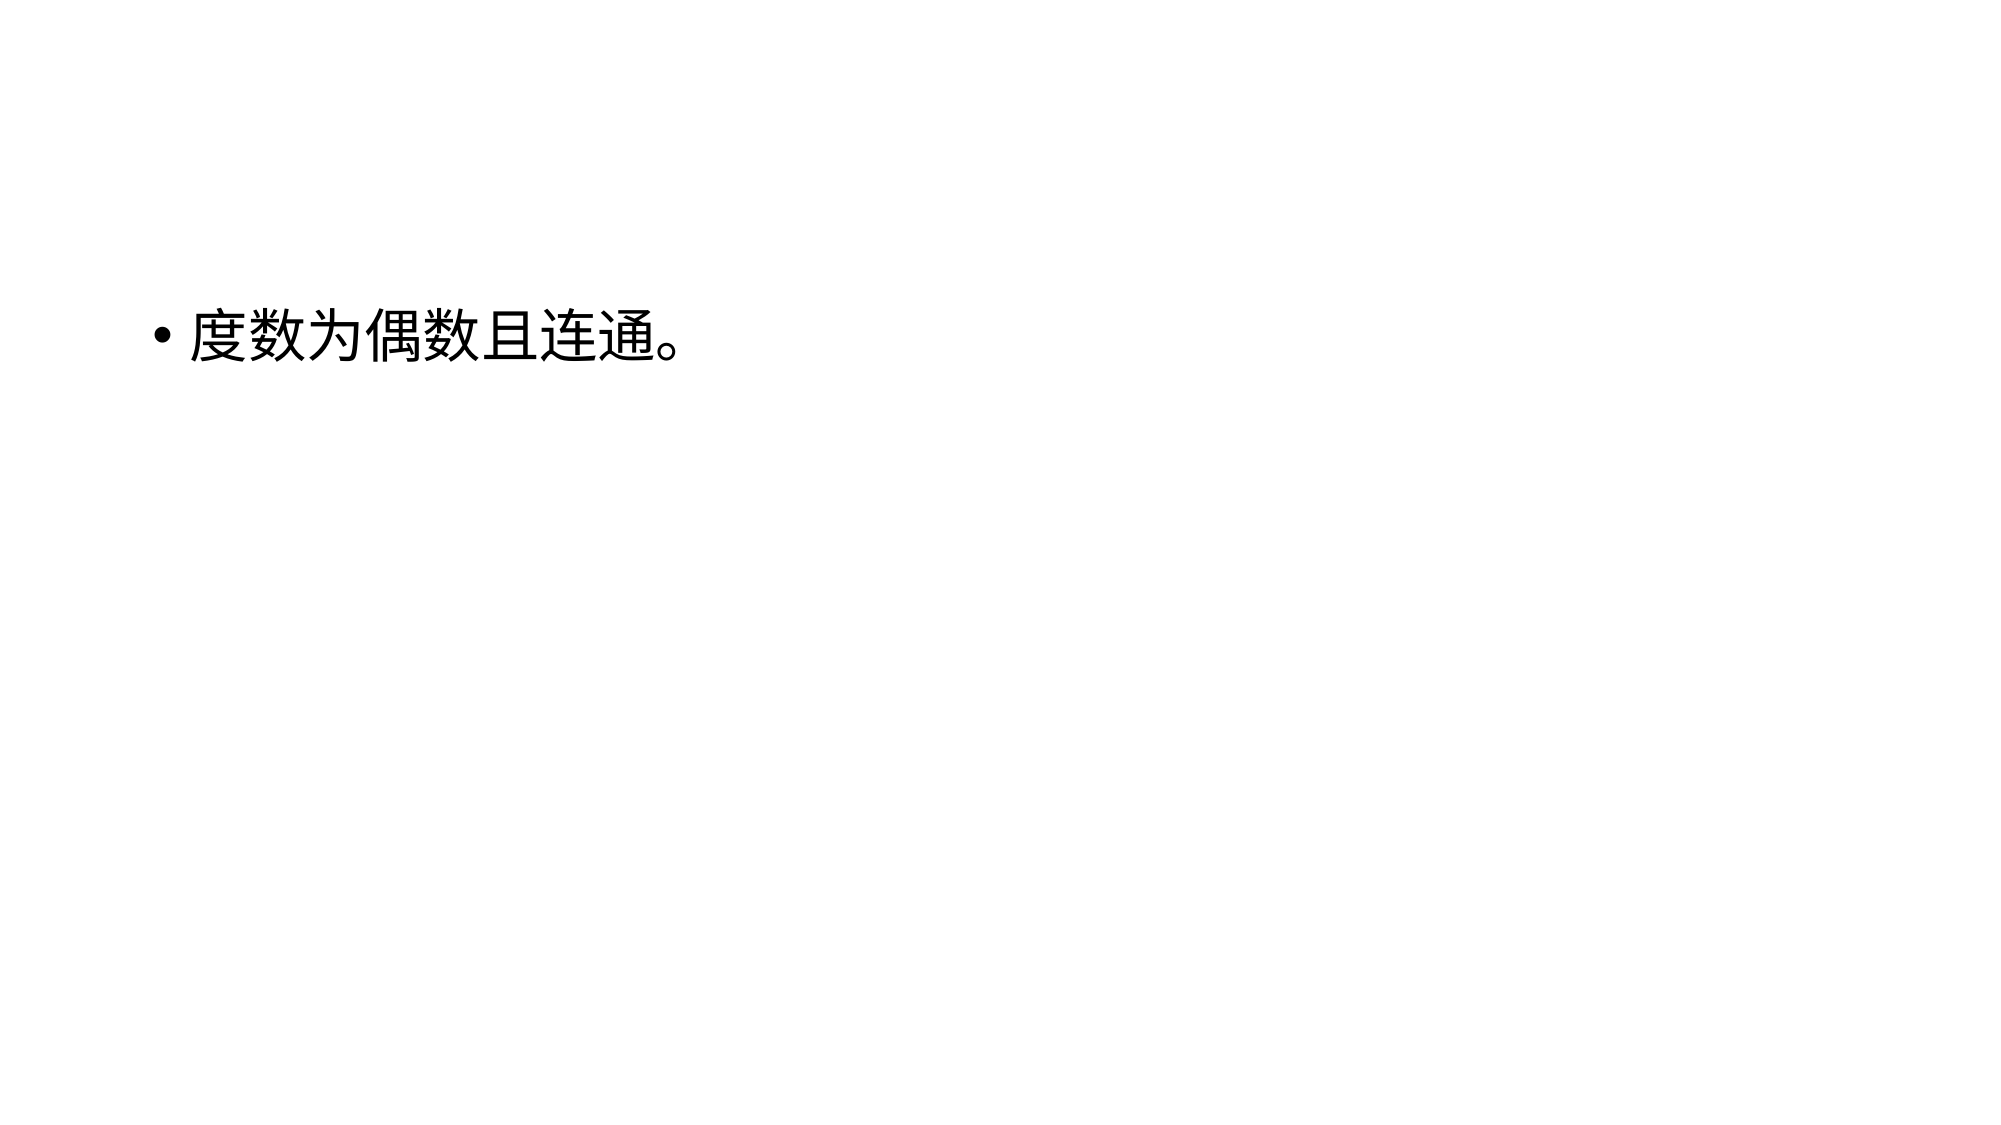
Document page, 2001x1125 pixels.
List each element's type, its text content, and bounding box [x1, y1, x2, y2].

list 度数为偶数且连通。 [137, 299, 1863, 1014]
